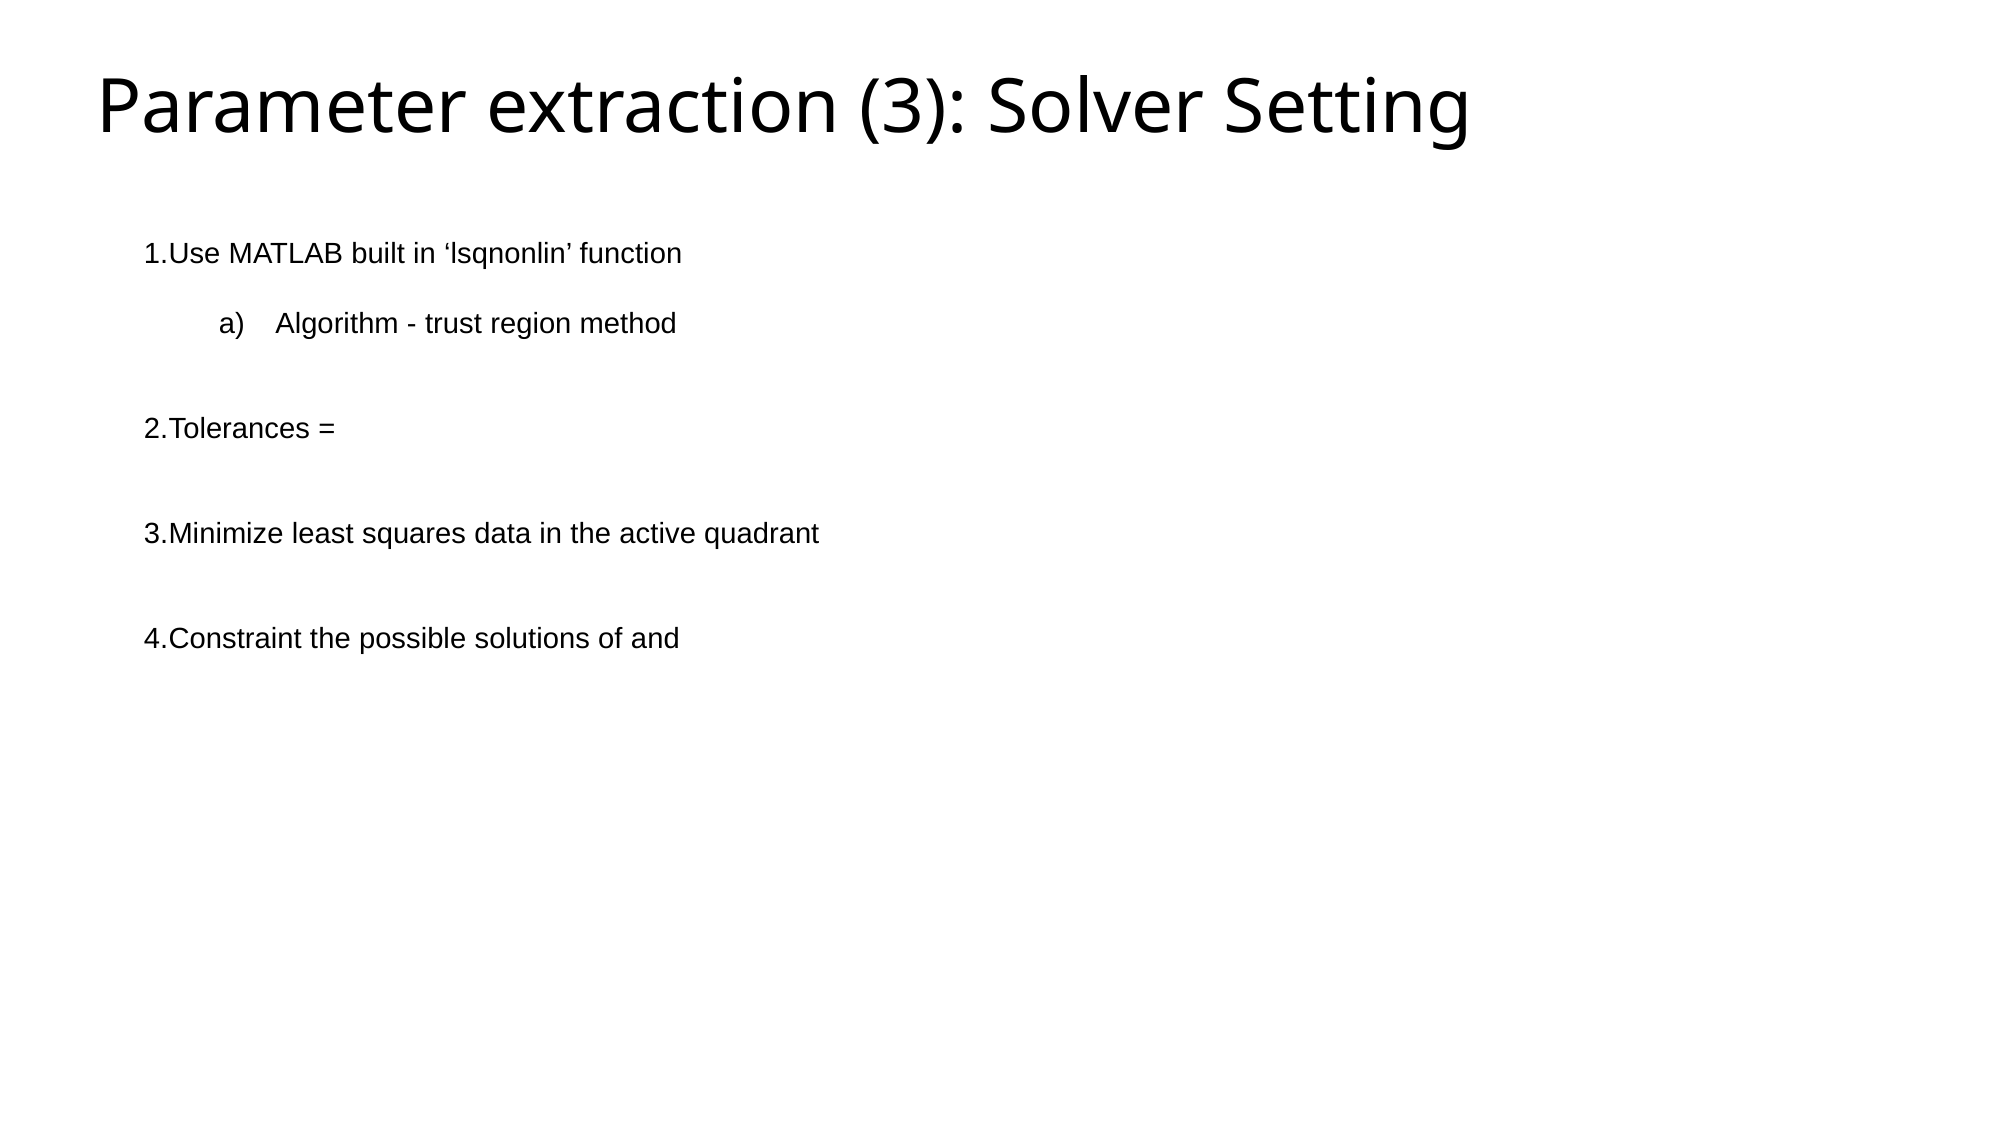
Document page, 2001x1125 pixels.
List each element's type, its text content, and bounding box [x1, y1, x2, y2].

title Parameter extraction (3): Solver Setting [81, 52, 1925, 245]
